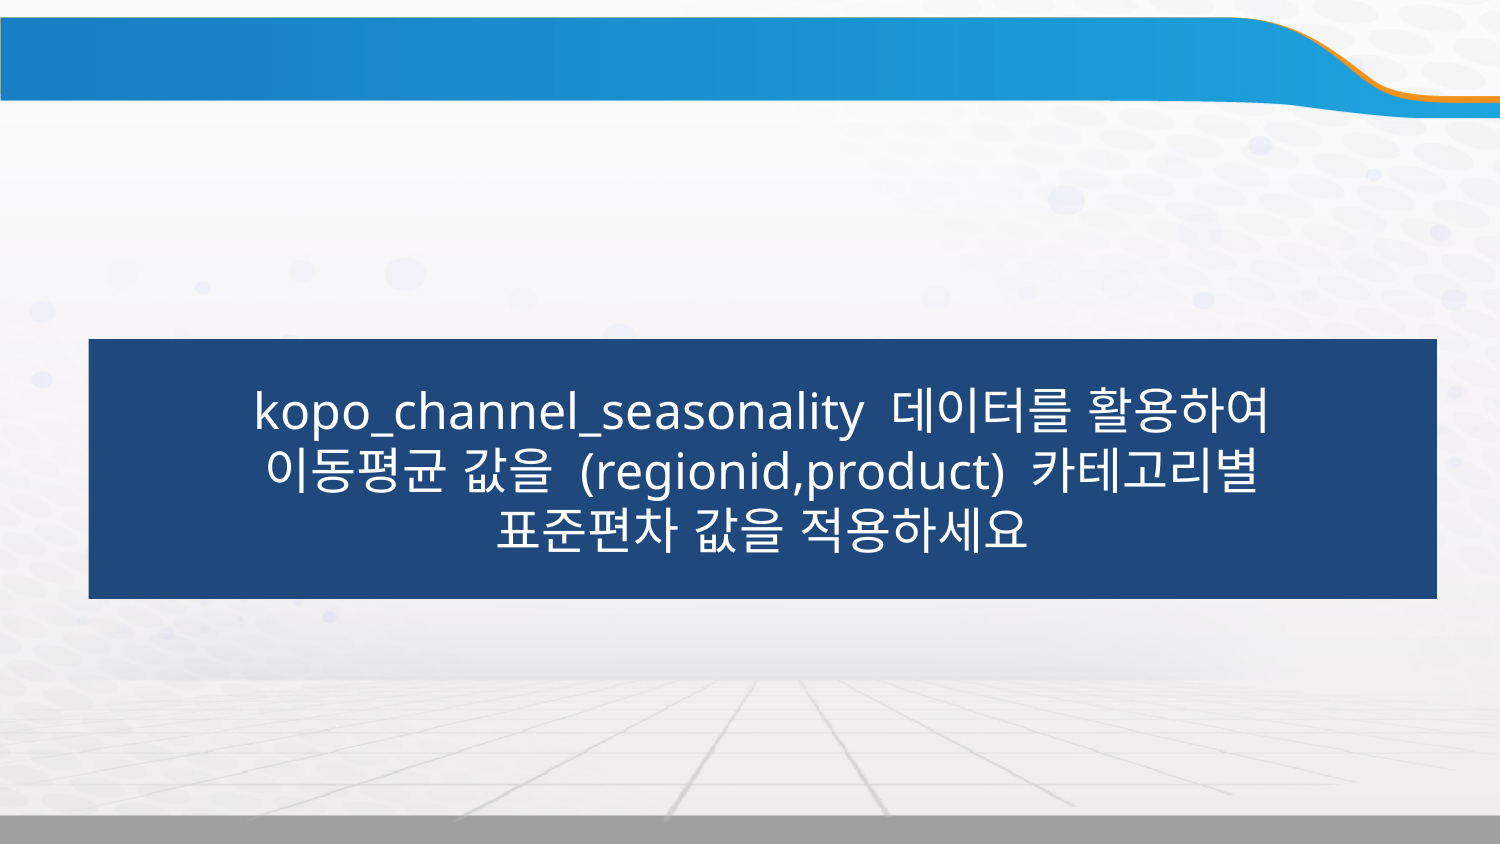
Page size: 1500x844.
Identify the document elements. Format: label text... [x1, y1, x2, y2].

picture [0, 0, 1500, 844]
text_box 실습 [29, 0, 1175, 103]
text_box kopo_channel_seasonality 데이터를 활용하여 이동평균 값을 (regionid,product) 카테고리별 표준편차 값을 적용하세요 [88, 339, 1437, 599]
